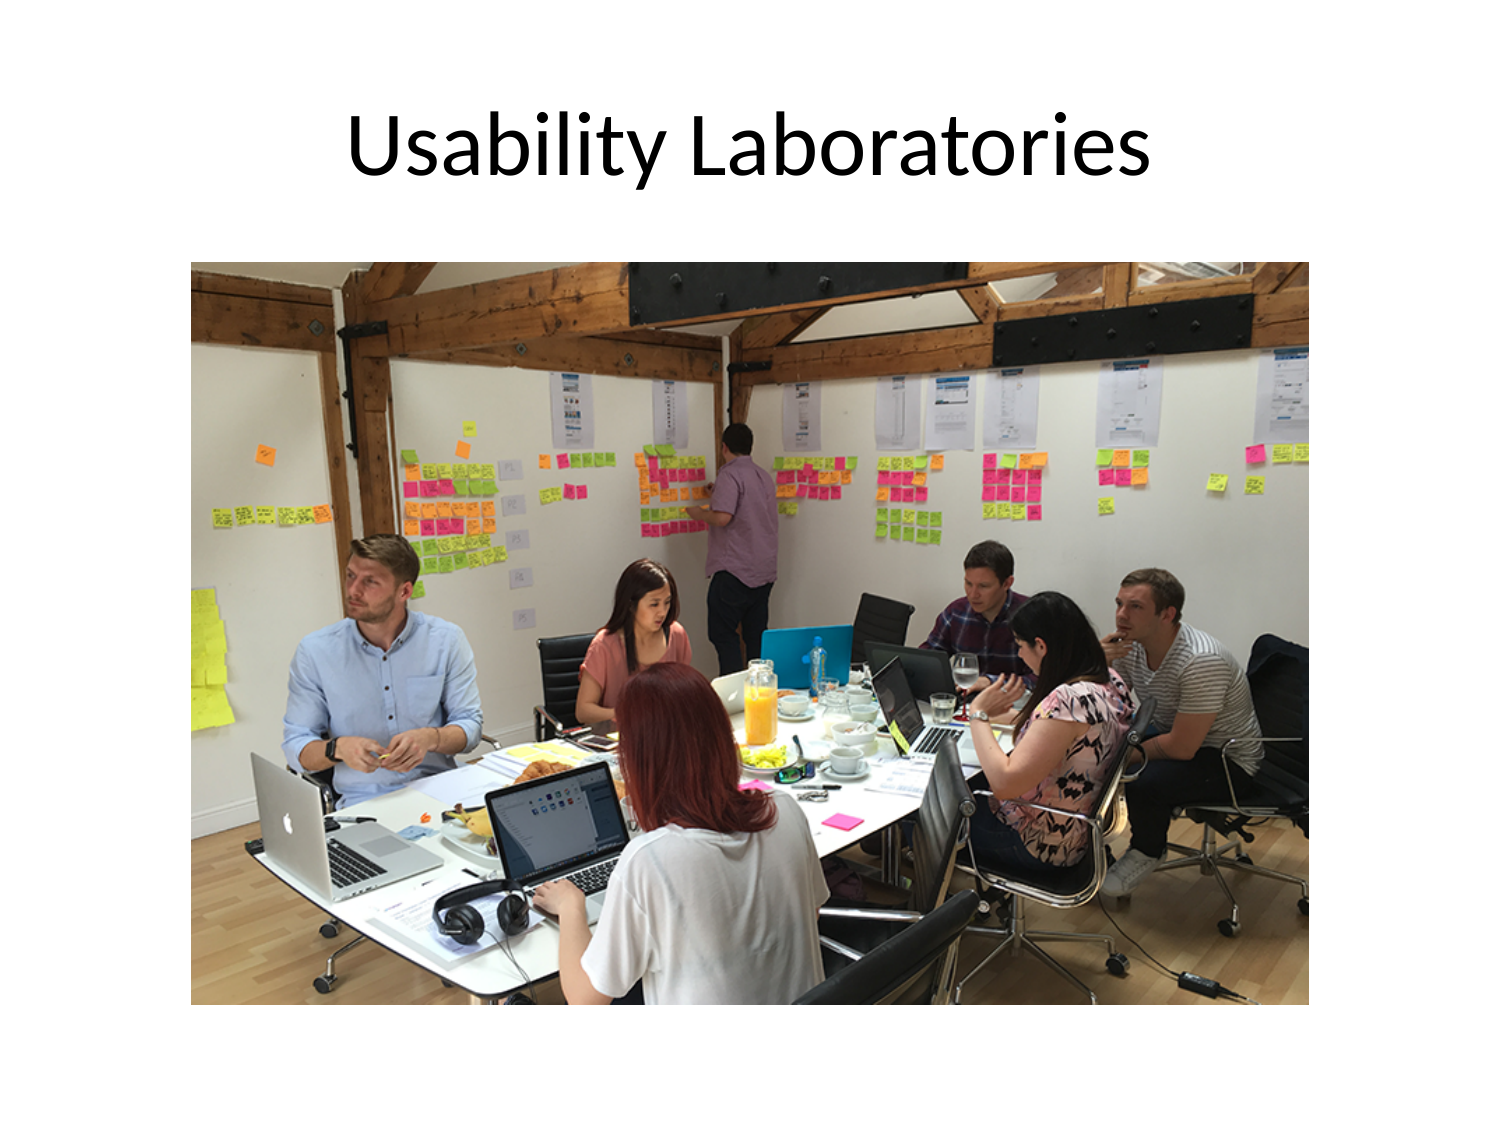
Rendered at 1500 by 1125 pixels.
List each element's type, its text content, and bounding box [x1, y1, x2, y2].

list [191, 262, 1309, 1006]
title Usability Laboratories [75, 45, 1425, 233]
